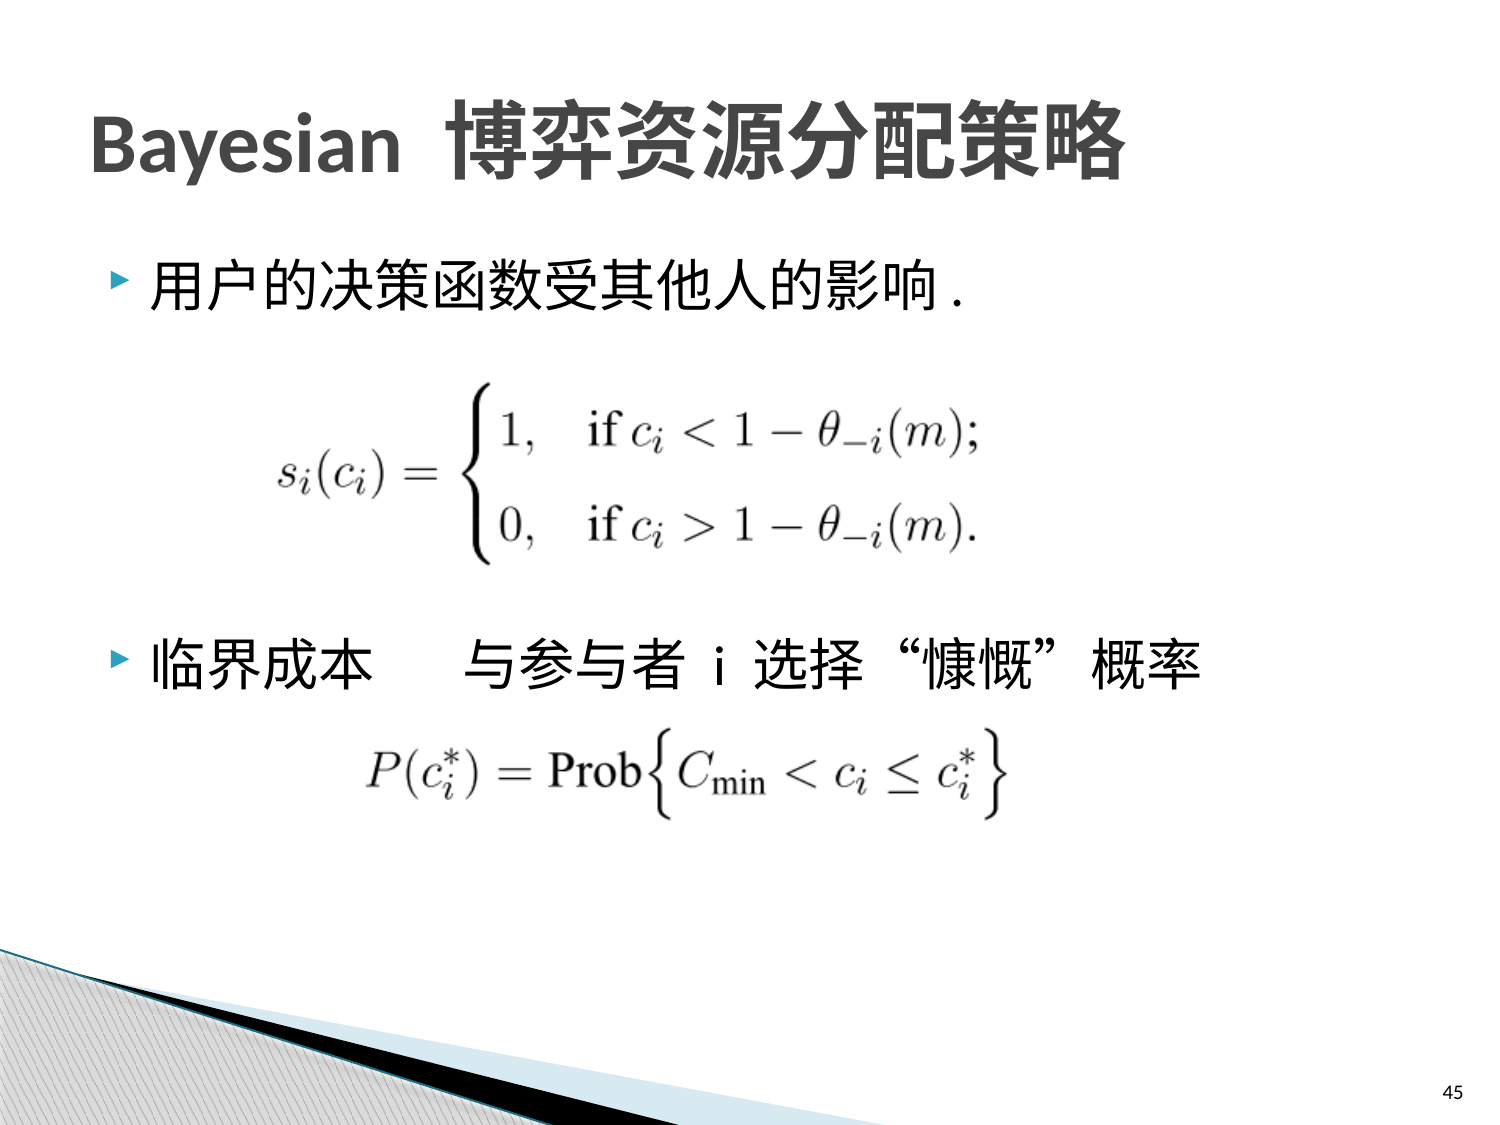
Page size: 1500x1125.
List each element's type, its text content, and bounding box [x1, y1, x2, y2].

picture [349, 699, 1048, 841]
title Bayesian 博弈资源分配策略 [75, 45, 1425, 233]
list 用户的决策函数受其他人的影响. 临界成本 与参与者 i 选择“慷慨”概率 [75, 243, 1425, 986]
picture [262, 337, 1090, 621]
slide_number 45 [1418, 1051, 1479, 1112]
